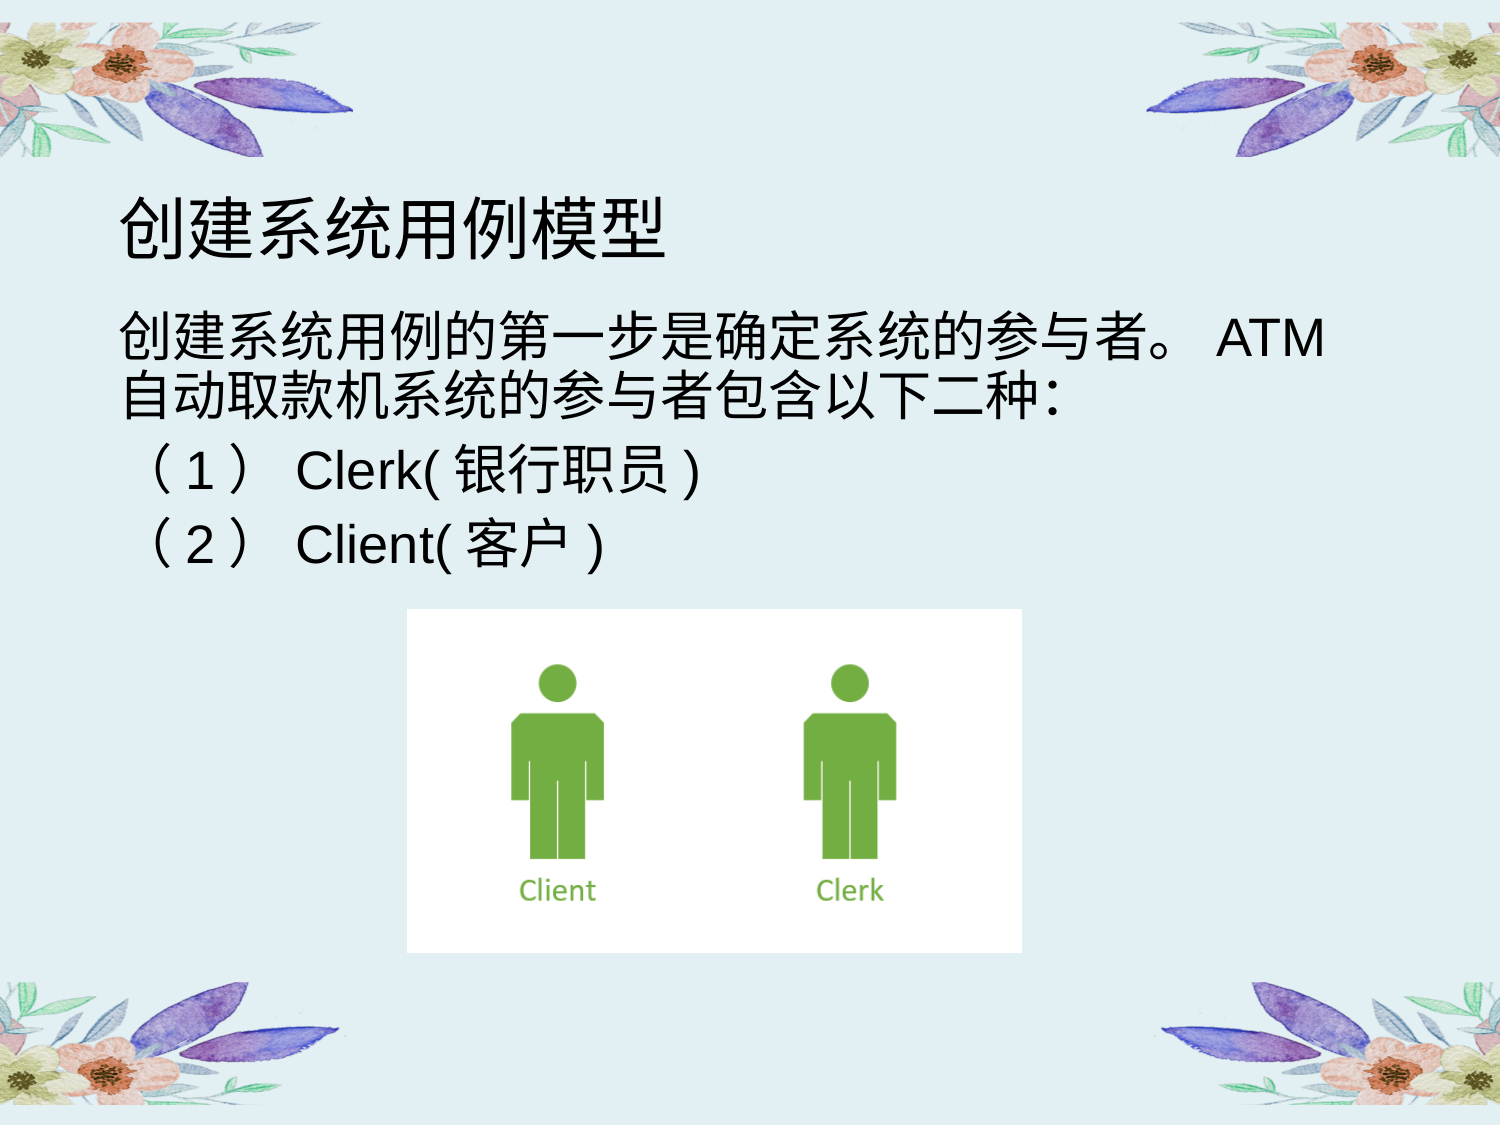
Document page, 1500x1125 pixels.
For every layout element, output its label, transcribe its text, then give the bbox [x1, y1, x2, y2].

picture [0, 983, 464, 1105]
list 创建系统用例的第一步是确定系统的参与者。ATM自动取款机系统的参与者包含以下二种： （1）Clerk(银行职员) （2）Client(客户) [103, 302, 1378, 978]
picture [407, 609, 1022, 953]
picture [1147, 23, 1500, 157]
picture [0, 23, 353, 157]
title 创建系统用例模型 [103, 59, 1397, 278]
picture [1036, 983, 1500, 1105]
